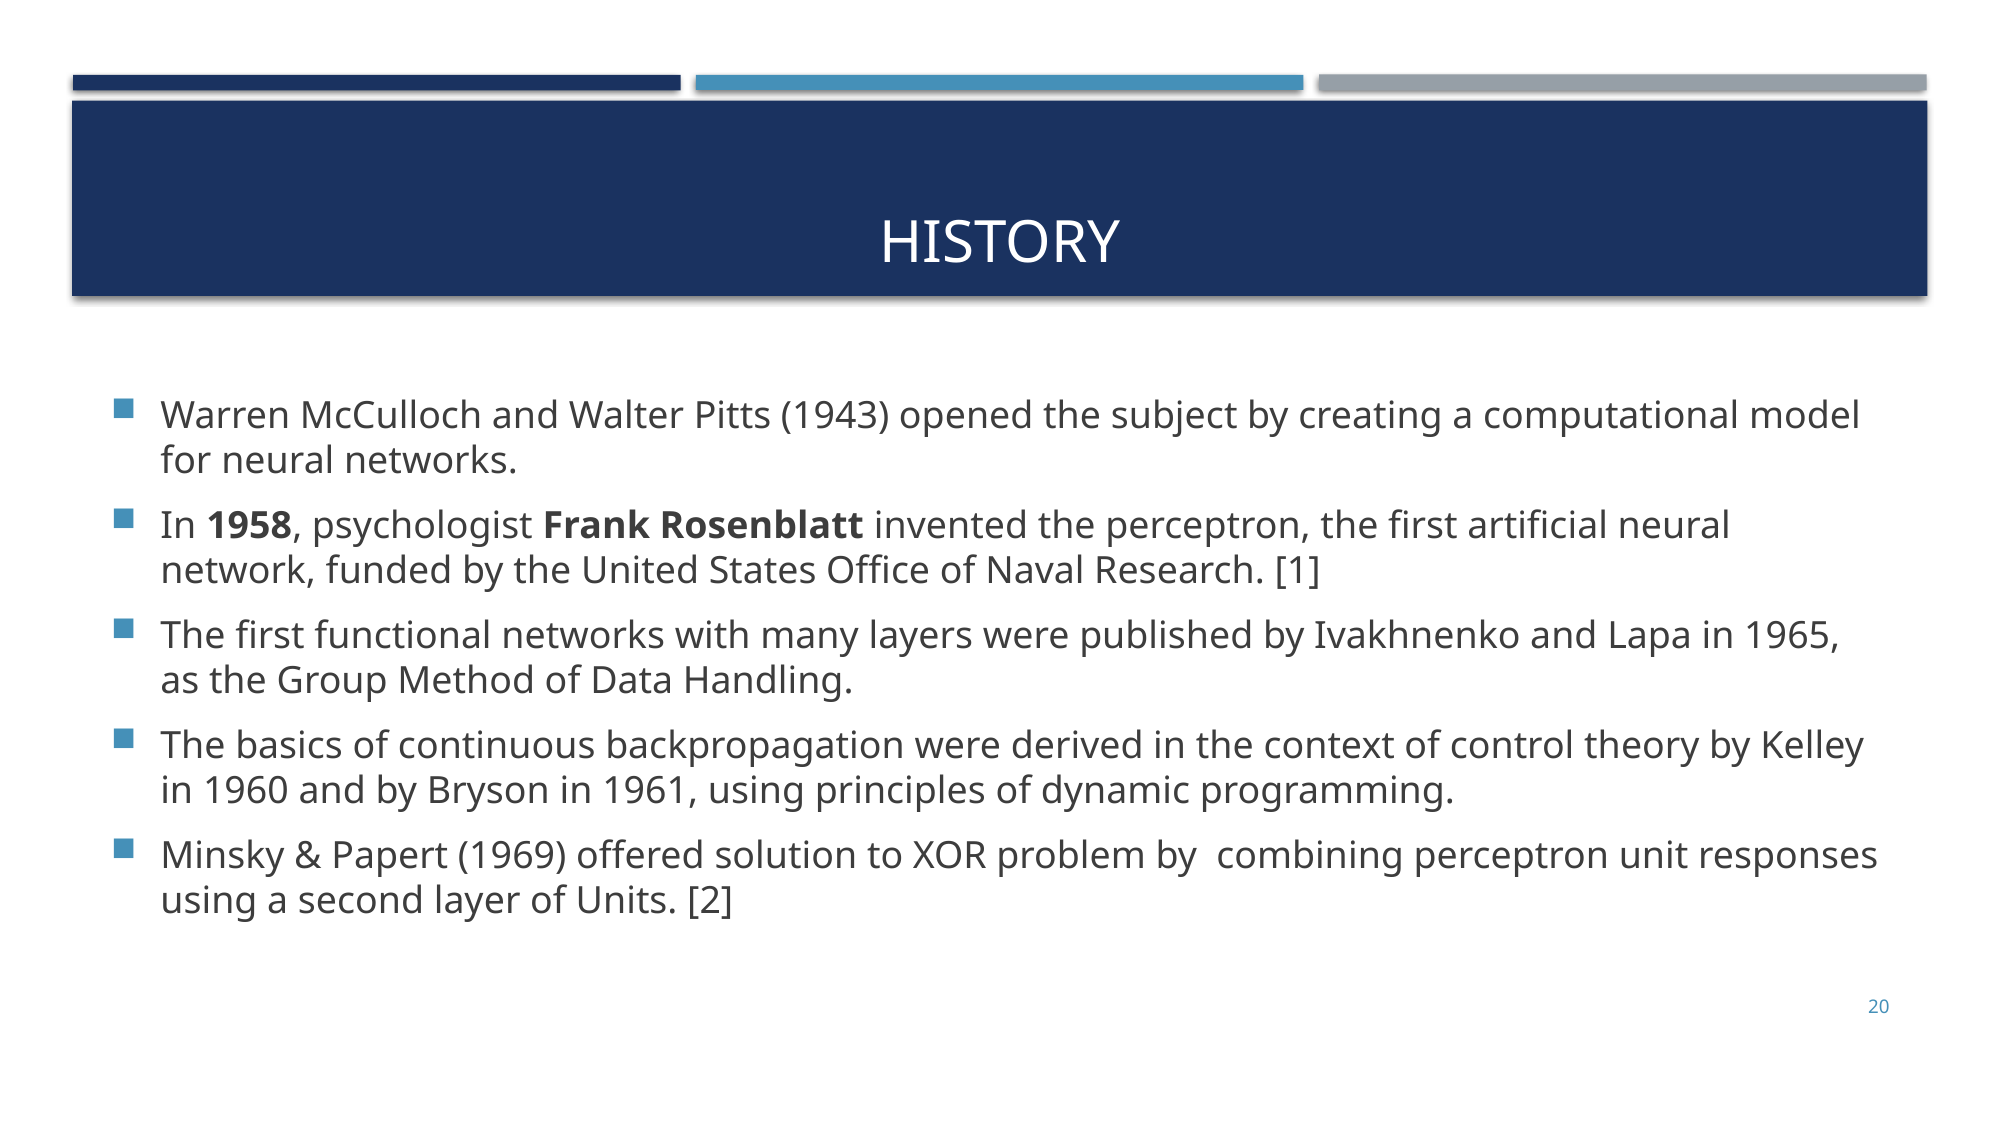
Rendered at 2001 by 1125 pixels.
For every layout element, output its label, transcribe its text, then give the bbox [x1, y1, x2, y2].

title History [95, 115, 1905, 282]
slide_number 20 [1732, 977, 1905, 1037]
list Warren McCulloch and Walter Pitts (1943) opened the subject by creating a computational model for neural networks. In 1958, psychologist Frank Rosenblatt invented the perceptron, the first artificial neural network, funded by the United States Office of Naval Research. [1] The first functional networks with many layers were published by Ivakhnenko and Lapa in 1965, as the Group Method of Data Handling. The basics of continuous backpropagation were derived in the context of control theory by Kelley in 1960 and by Bryson in 1961, using principles of dynamic programming. Minsky & Papert (1969) offered solution to XOR problem by combining perceptron unit responses using a second layer of Units. [2] [95, 335, 1905, 977]
